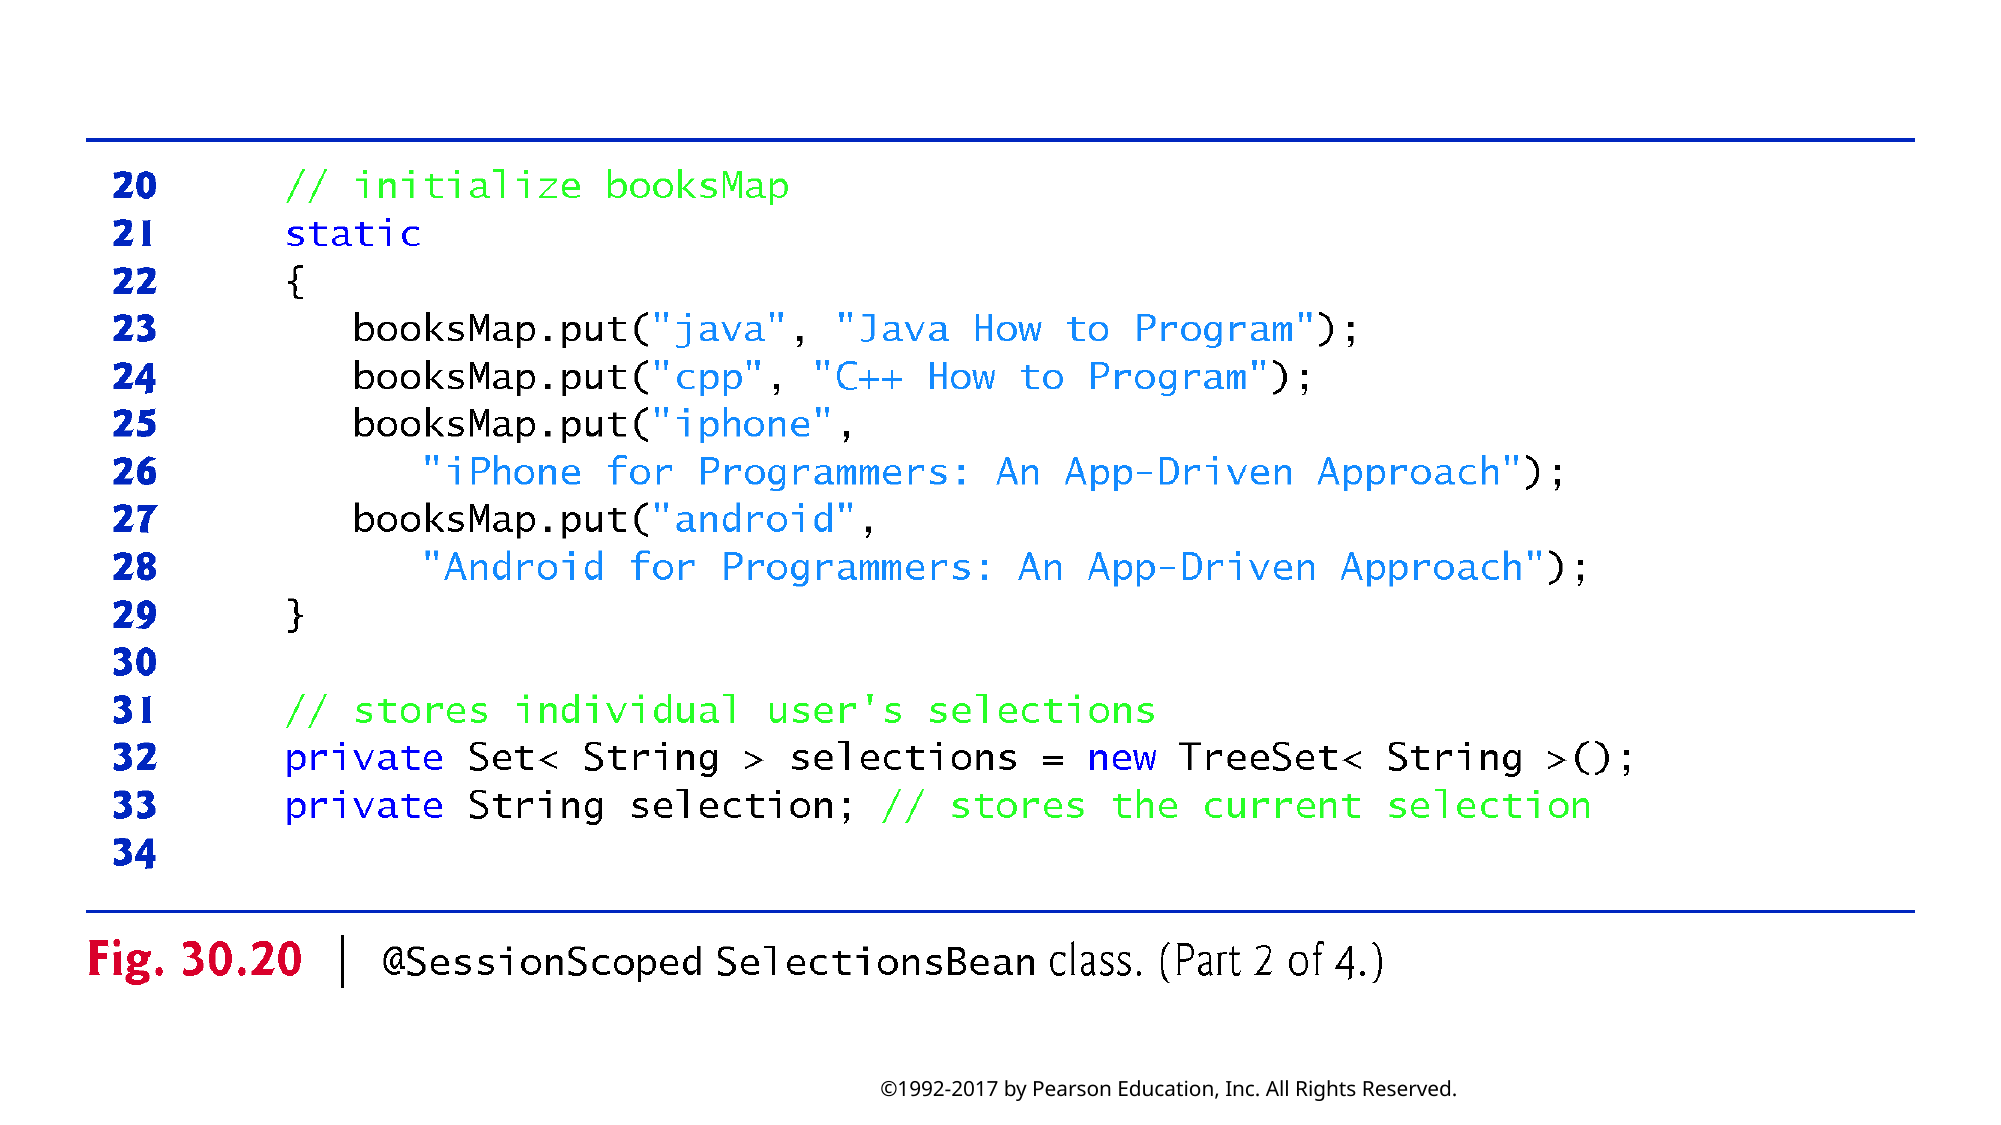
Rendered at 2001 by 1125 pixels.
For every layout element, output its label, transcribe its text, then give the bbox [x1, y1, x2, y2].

picture [0, 51, 2000, 1073]
footer ©1992-2017 by Pearson Education, Inc. All Rights Reserved. [99, 1085, 1473, 1112]
